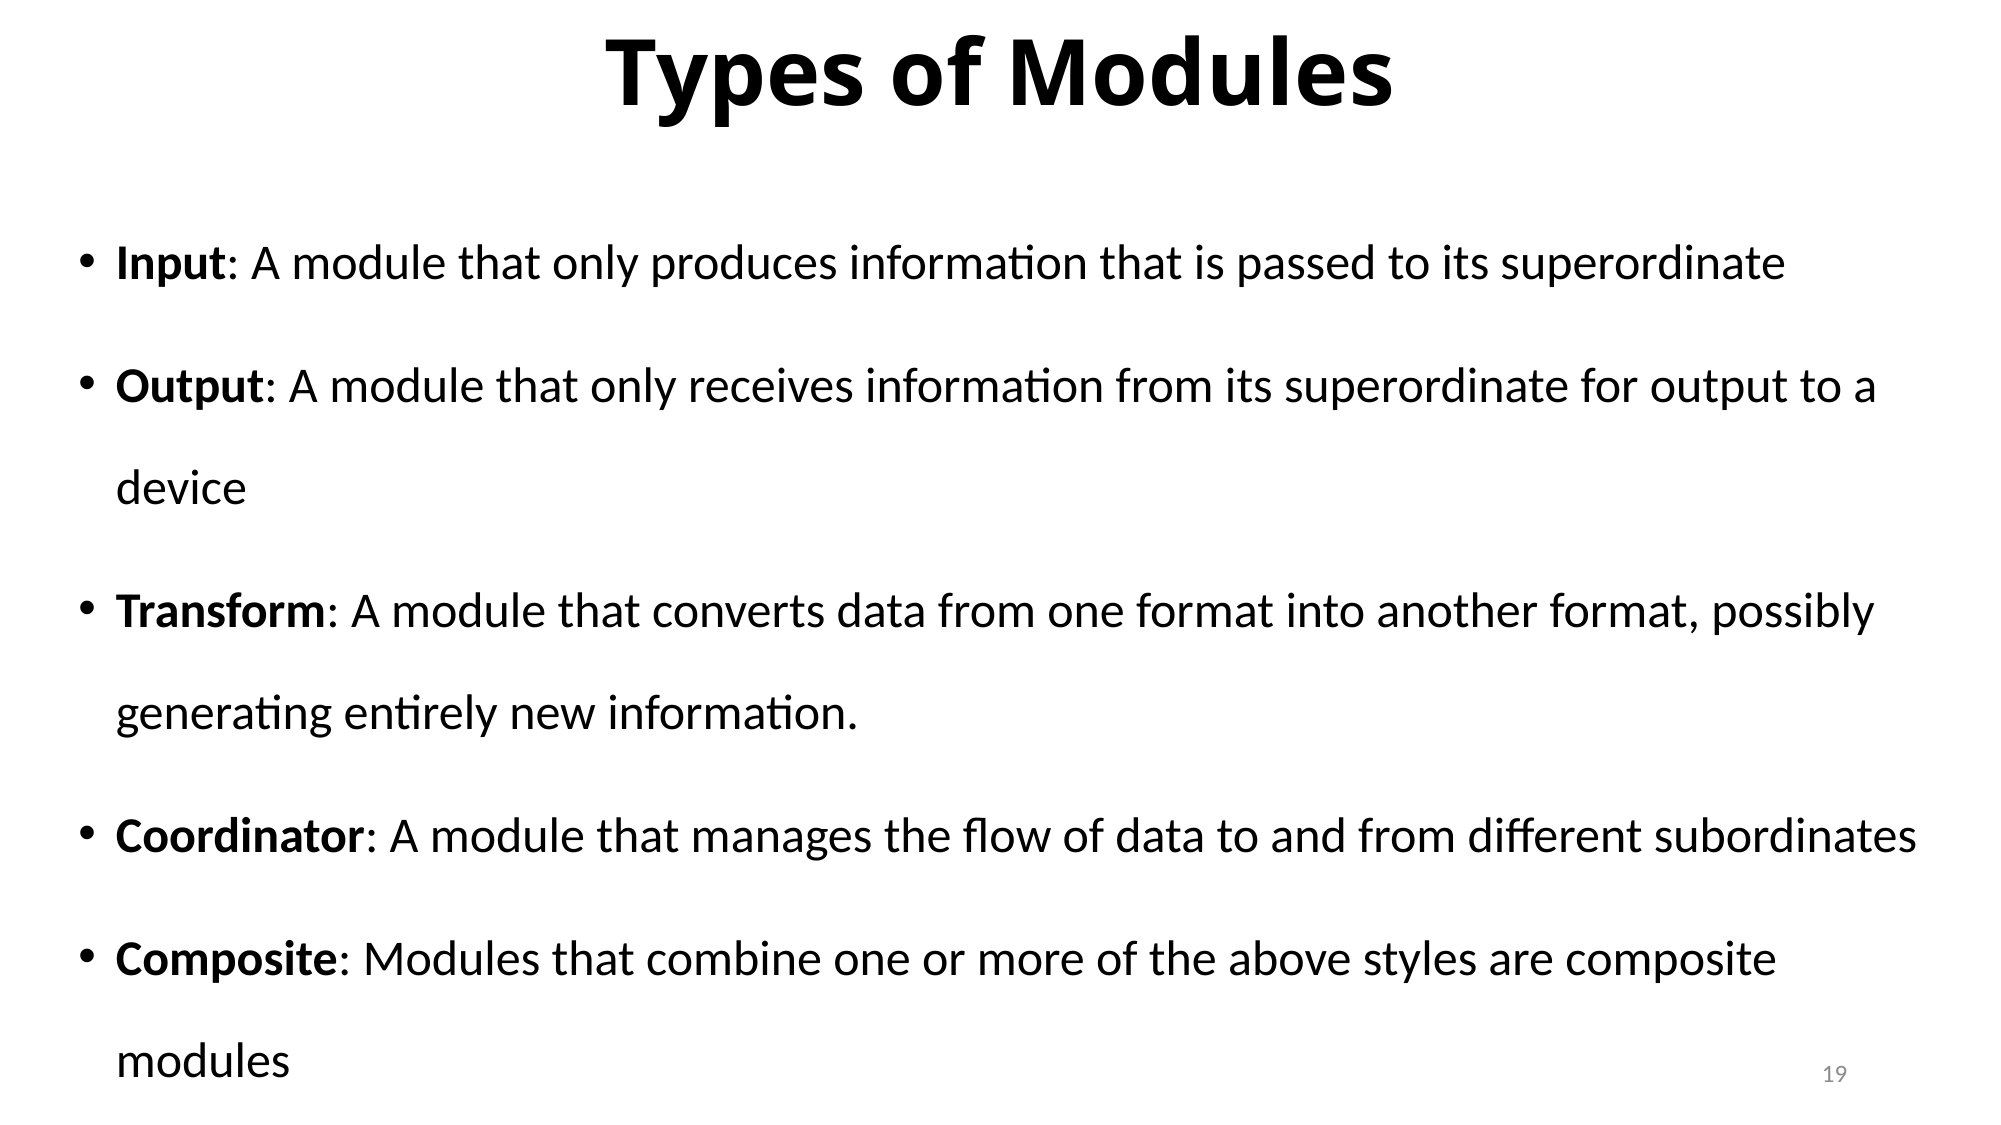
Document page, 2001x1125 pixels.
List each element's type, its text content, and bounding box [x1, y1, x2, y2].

list Input: A module that only produces information that is passed to its superordinate Output: A module that only receives information from its superordinate for output to a device Transform: A module that converts data from one format into another format, possibly generating entirely new information. Coordinator: A module that manages the flow of data to and from different subordinates Composite: Modules that combine one or more of the above styles are composite modules [63, 180, 1953, 1090]
title Types of Modules [137, 0, 1863, 153]
slide_number 19 [1412, 1042, 1863, 1103]
